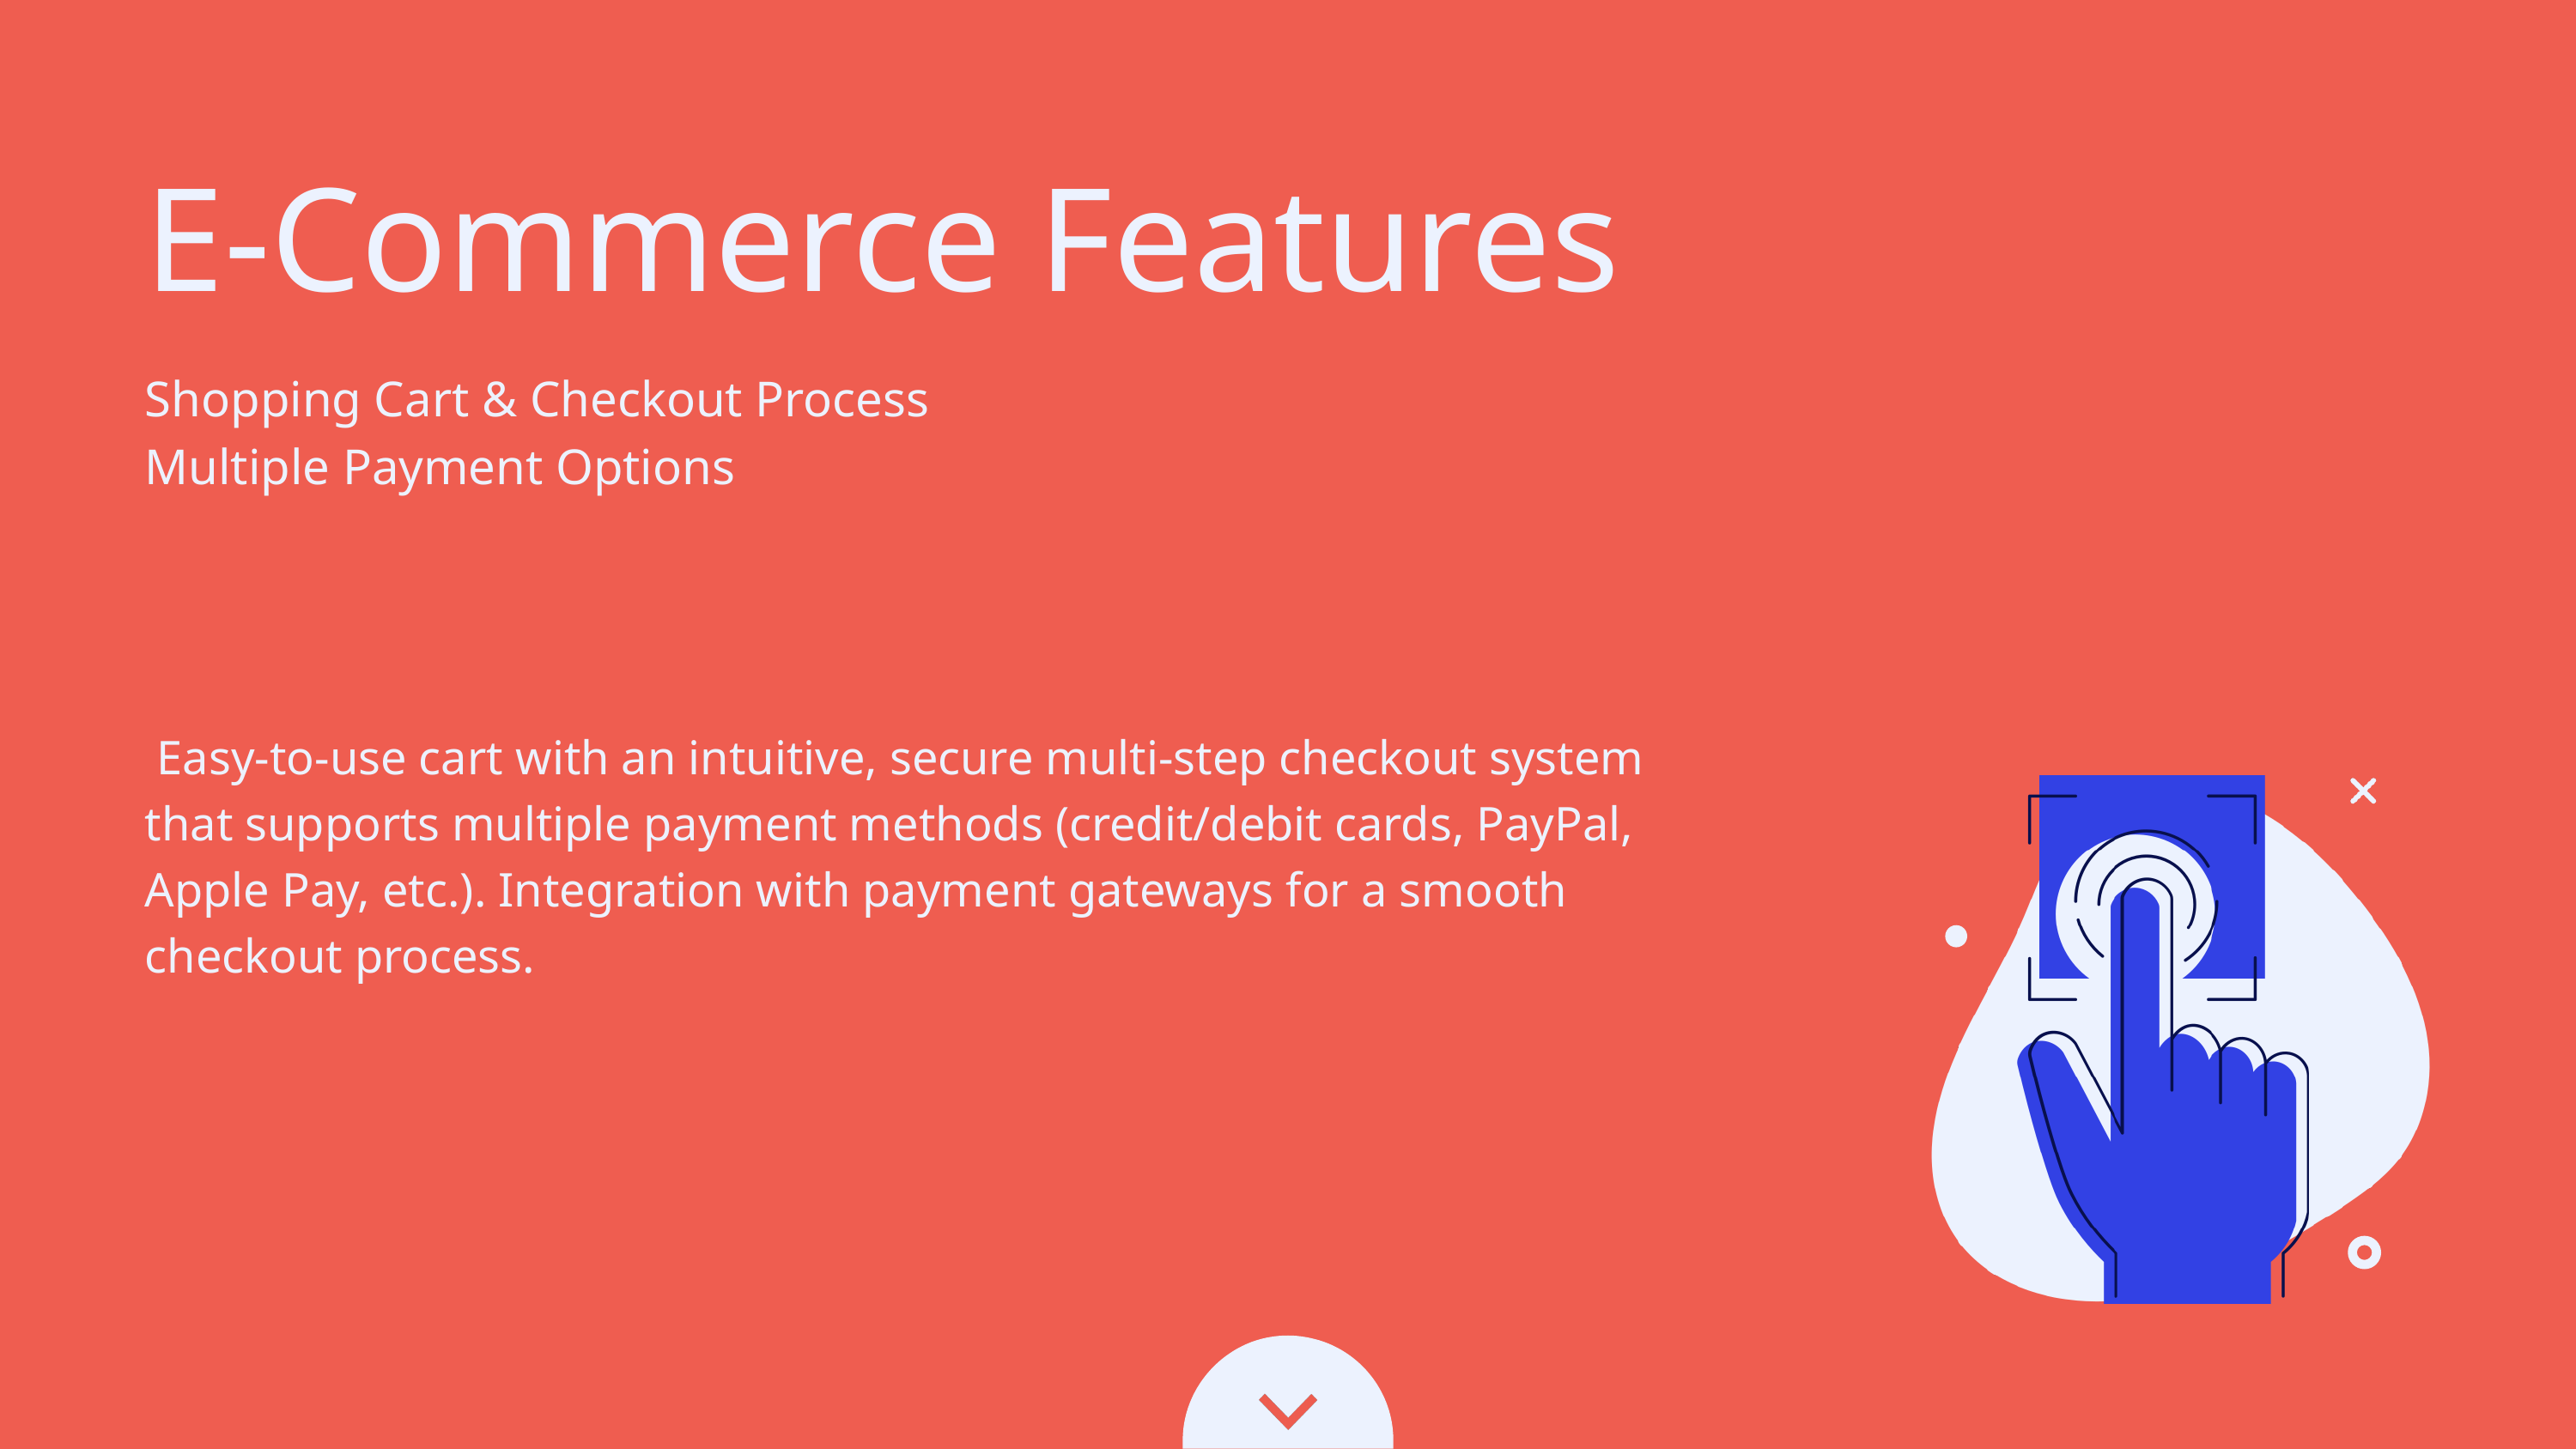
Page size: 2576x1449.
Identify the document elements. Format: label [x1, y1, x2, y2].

text_box [1945, 925, 1968, 948]
text_box [2347, 1235, 2382, 1270]
picture [1929, 774, 2432, 1304]
text_box [144, 139, 2019, 919]
picture [1267, 1380, 1309, 1443]
text_box [1182, 1335, 1394, 1449]
